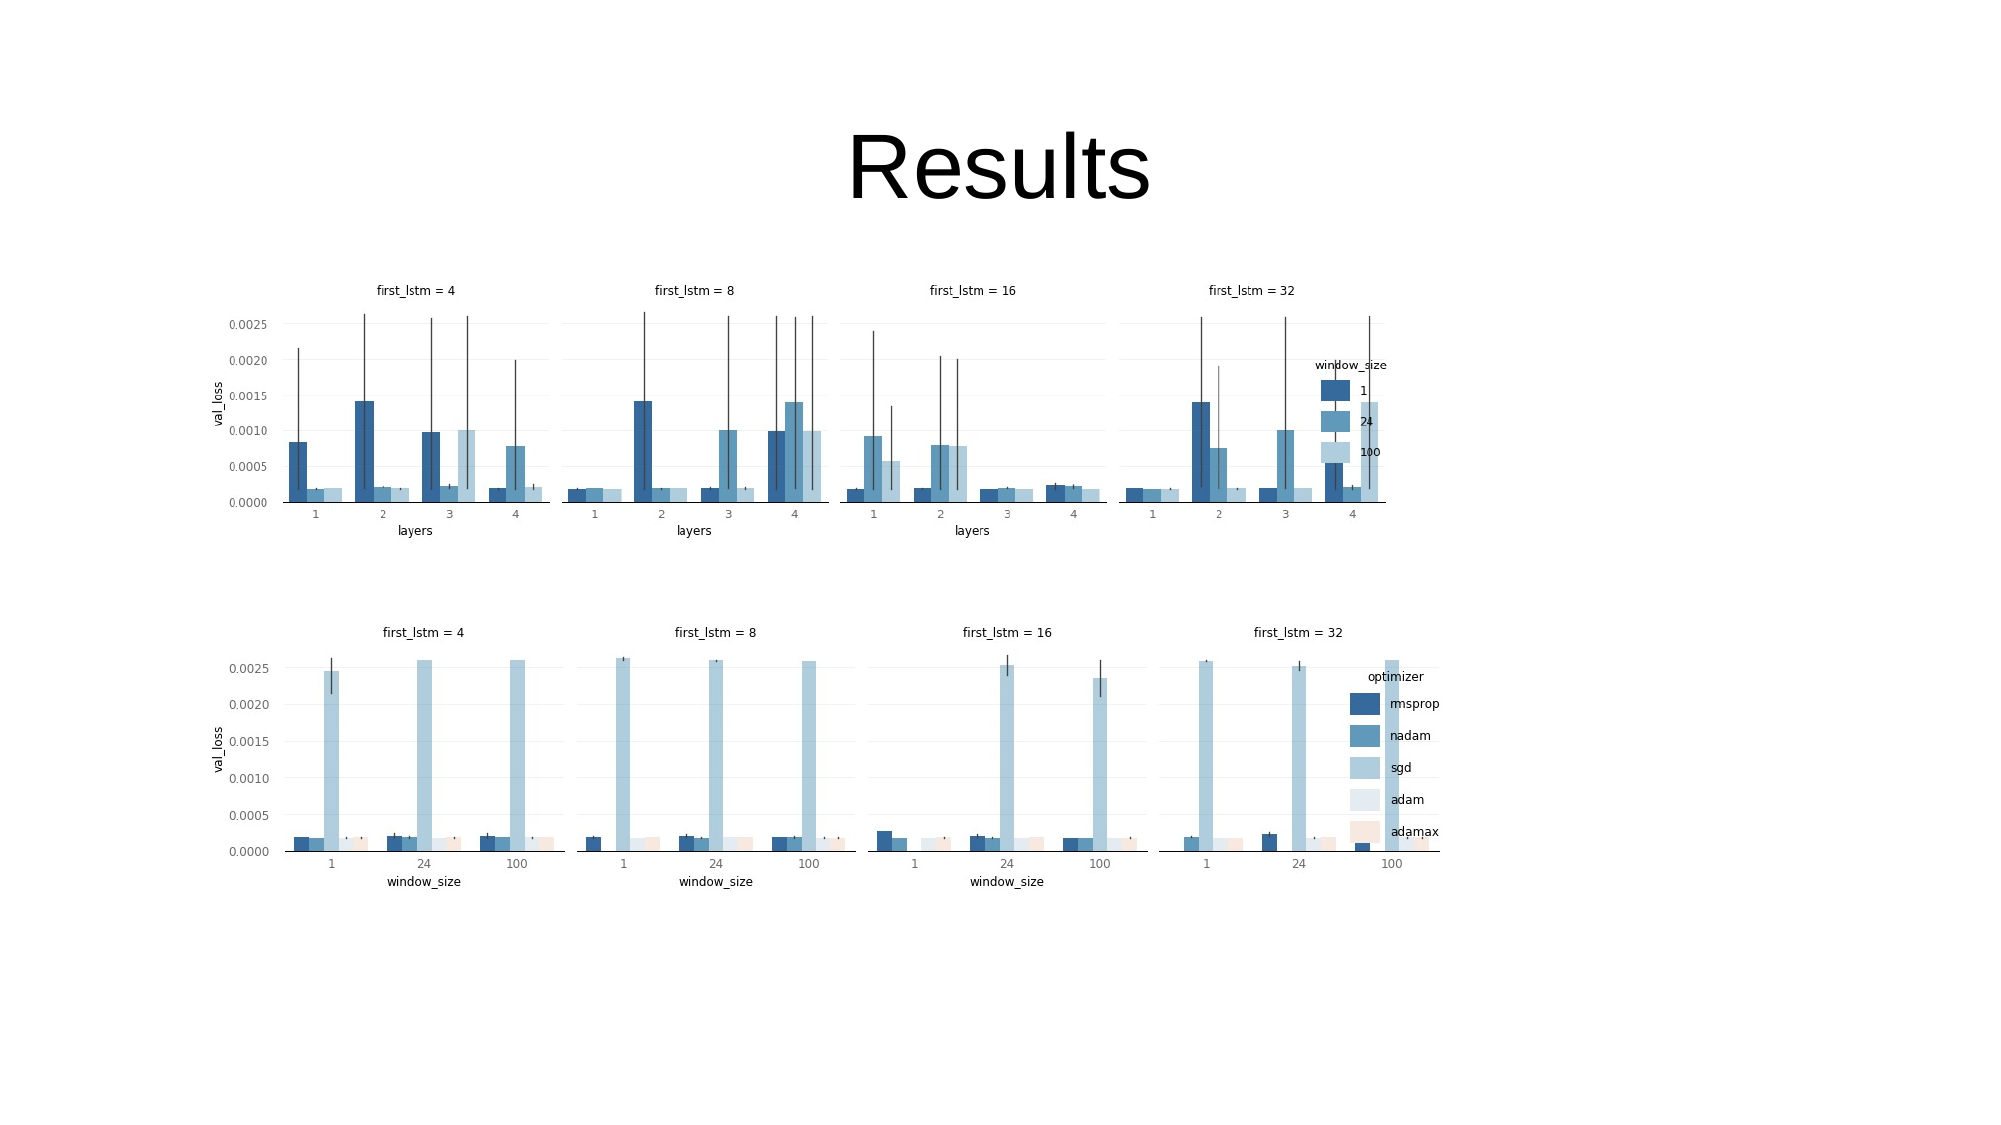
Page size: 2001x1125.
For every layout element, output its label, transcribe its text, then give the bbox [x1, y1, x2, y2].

picture [204, 619, 1451, 895]
picture [204, 277, 1398, 544]
title Results [137, 59, 1863, 278]
